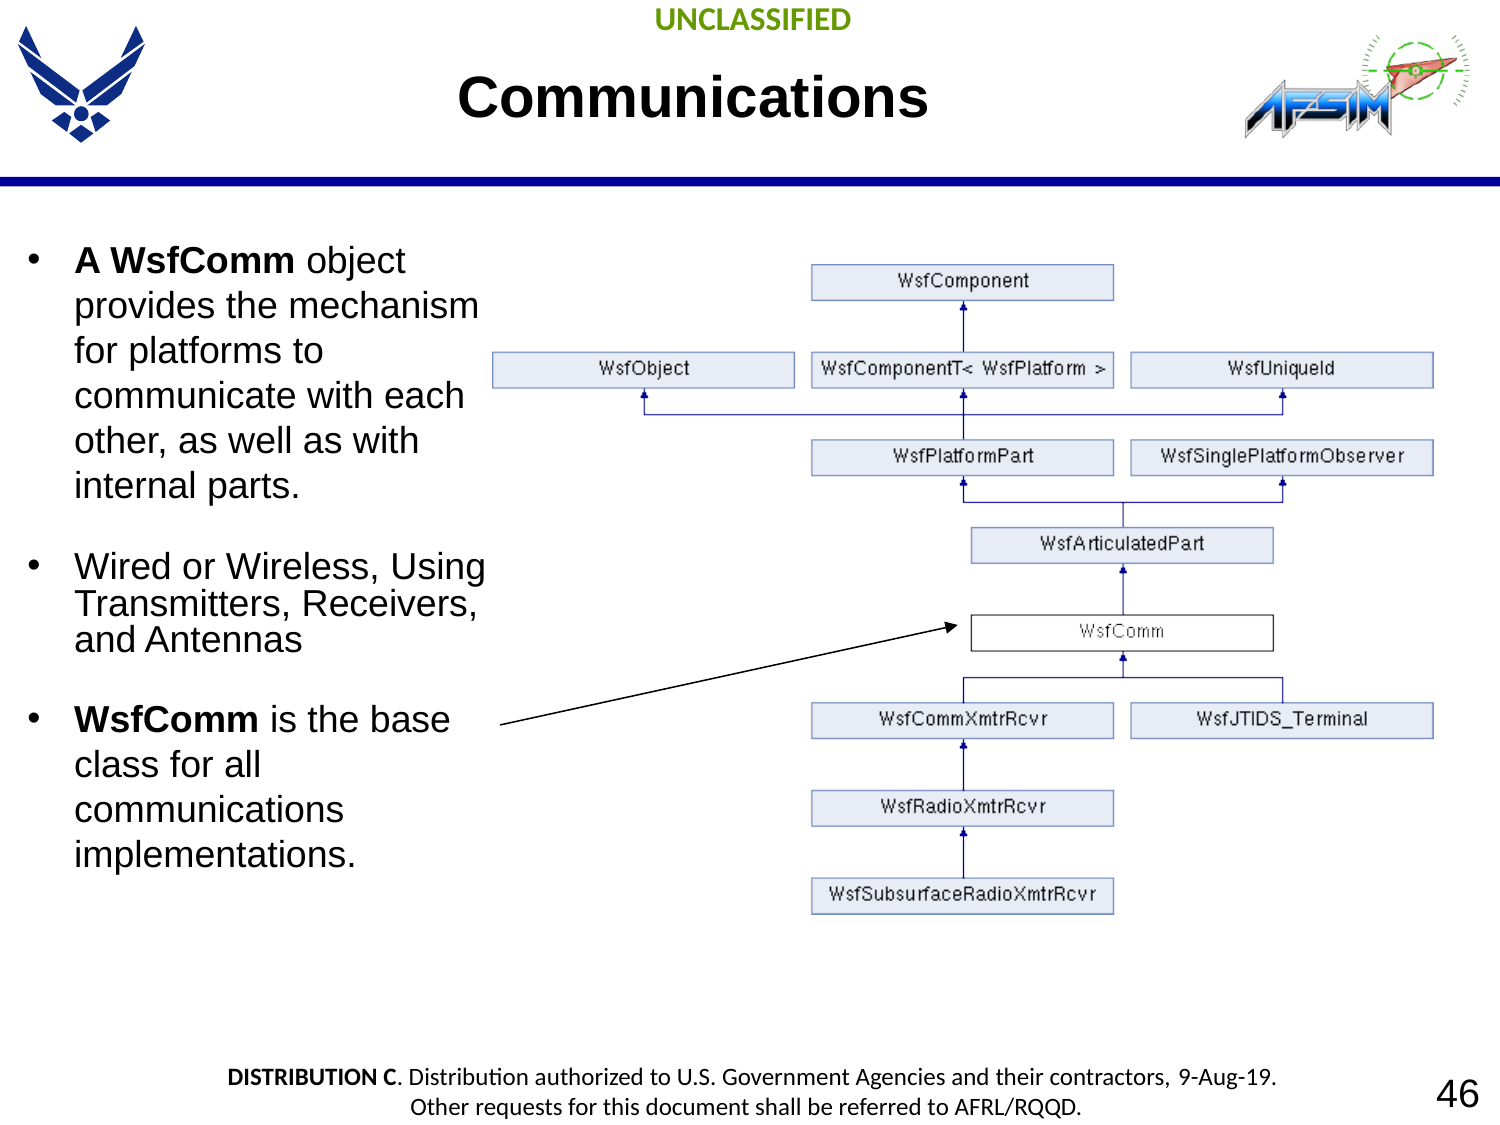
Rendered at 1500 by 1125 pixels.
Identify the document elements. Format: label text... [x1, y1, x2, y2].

picture [492, 264, 1434, 915]
text_box A WsfComm object provides the mechanism for platforms to communicate with each other, as well as with internal parts. Wired or Wireless, Using Transmitters, Receivers, and Antennas WsfComm is the base class for all communications implementations. [12, 228, 511, 883]
picture [1238, 22, 1483, 147]
title Communications [150, 0, 1238, 189]
